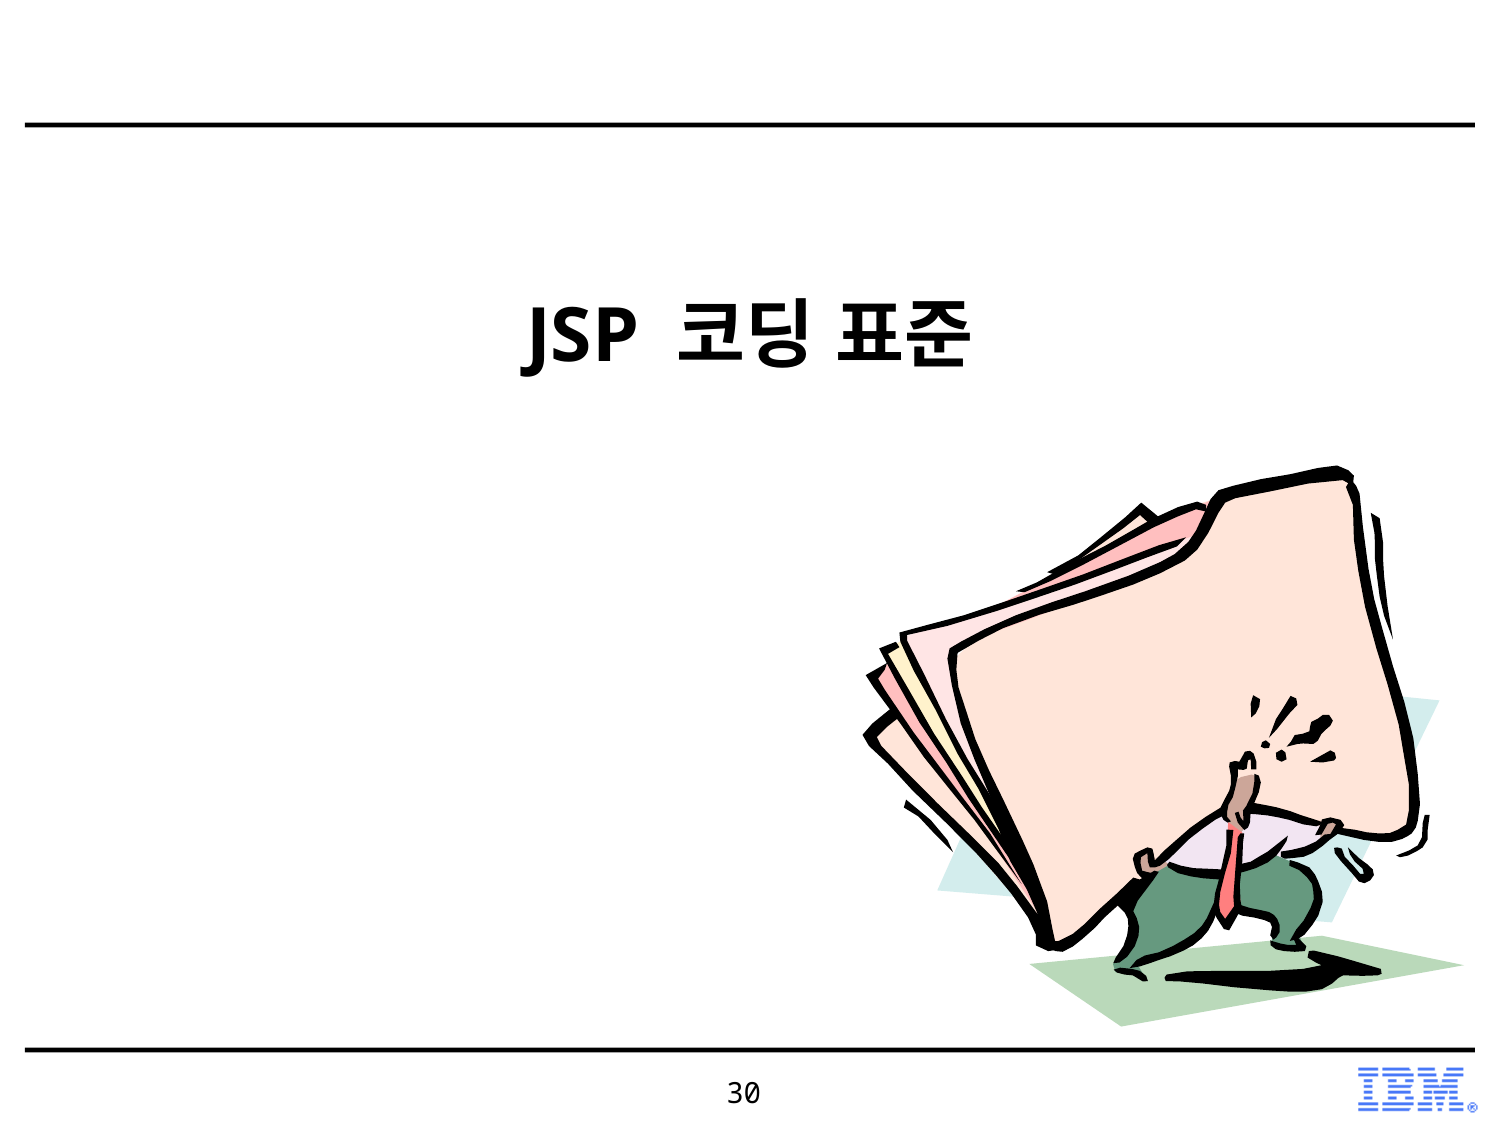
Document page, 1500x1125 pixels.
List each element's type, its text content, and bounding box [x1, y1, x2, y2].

picture [1357, 1065, 1482, 1117]
slide_number 30 [587, 1074, 901, 1113]
picture [862, 462, 1470, 1032]
title JSP 코딩 표준 [112, 237, 1388, 426]
